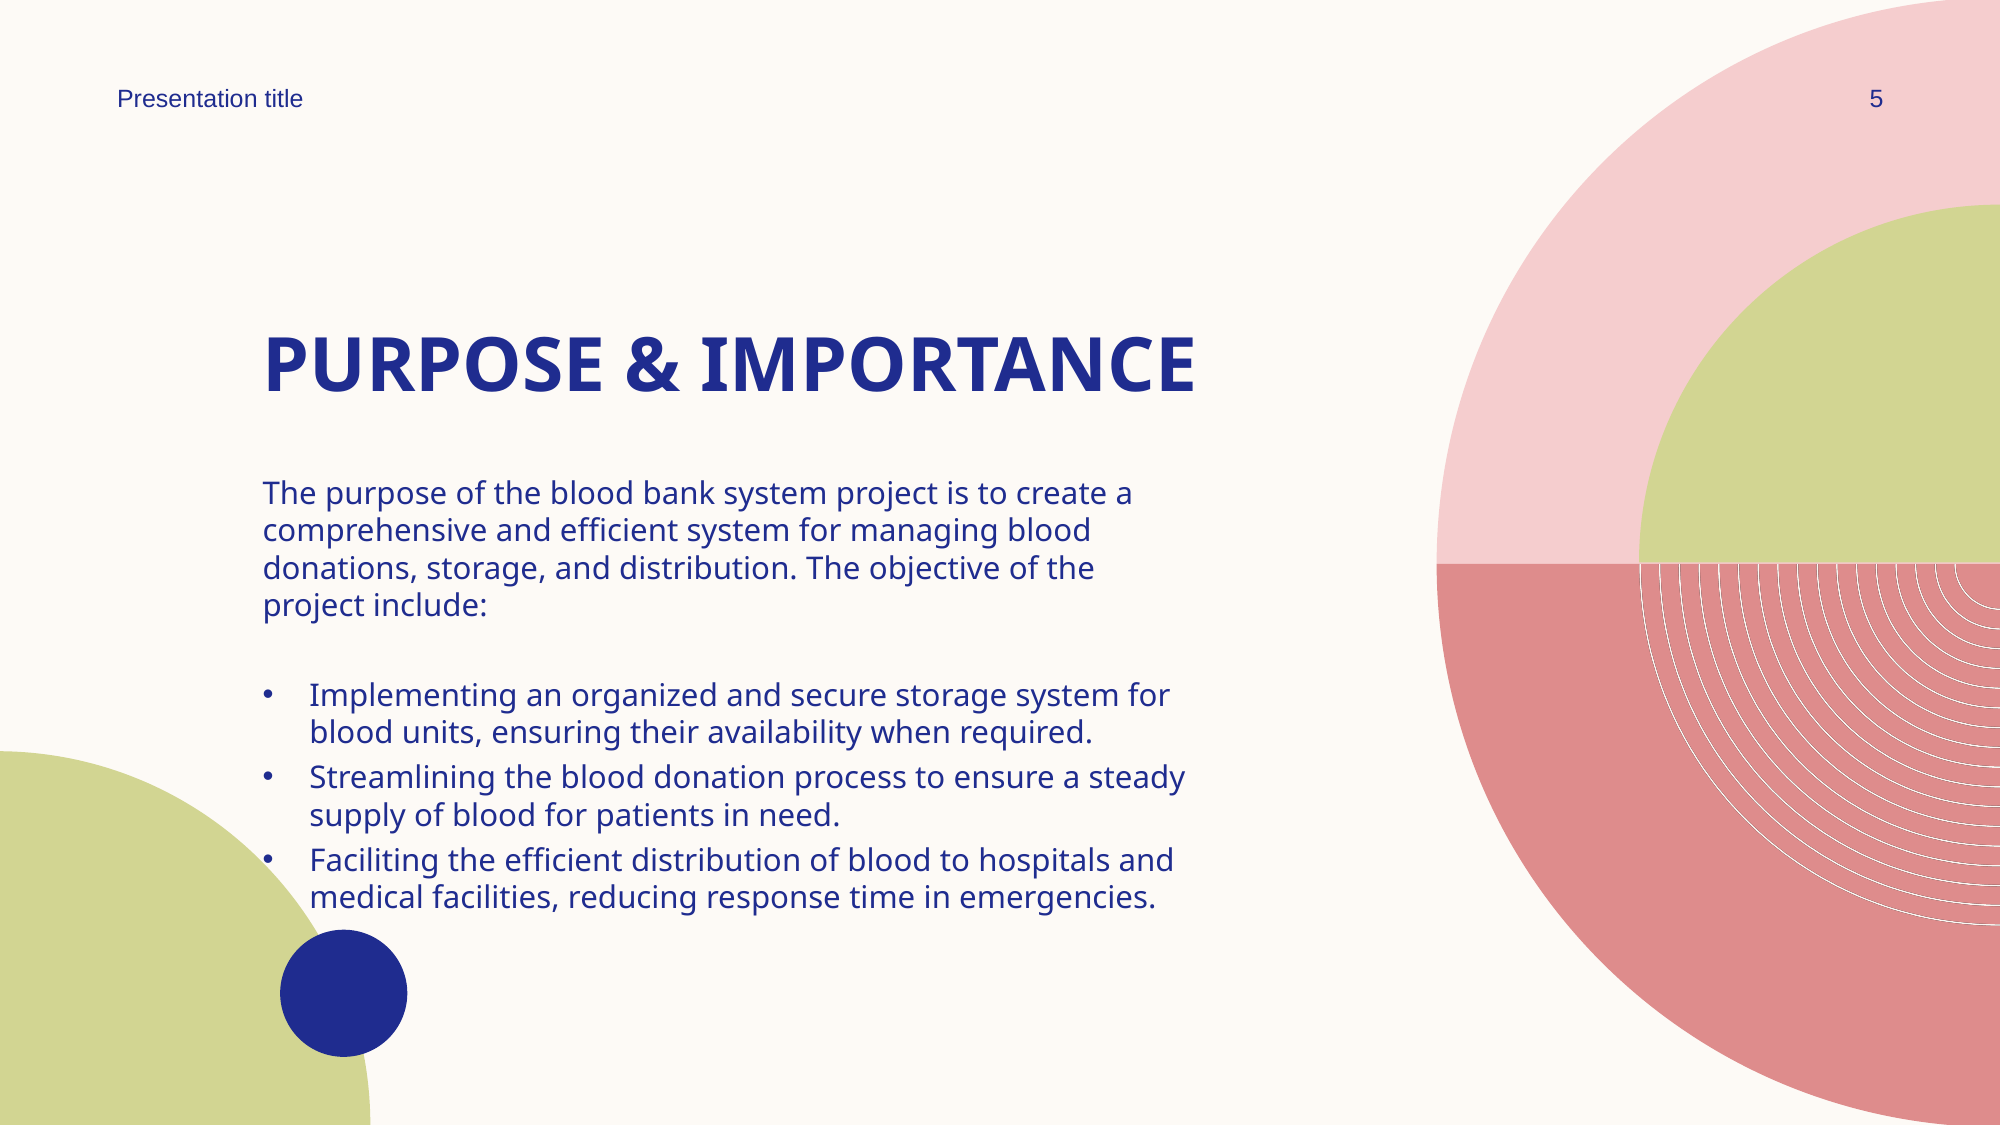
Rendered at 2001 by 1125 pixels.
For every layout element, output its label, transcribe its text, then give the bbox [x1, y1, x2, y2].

list The purpose of the blood bank system project is to create a comprehensive and efficient system for managing blood donations, storage, and distribution. The objective of the project include: Implementing an organized and secure storage system for blood units, ensuring their availability when required. Streamlining the blood donation process to ensure a steady supply of blood for patients in need. Faciliting the efficient distribution of blood to hospitals and medical facilities, reducing response time in emergencies. [247, 465, 1212, 909]
footer Presentation title [101, 75, 627, 120]
slide_number 5 [1795, 75, 1958, 120]
picture [1639, 564, 2000, 926]
title Purpose & importance [247, 308, 1358, 435]
